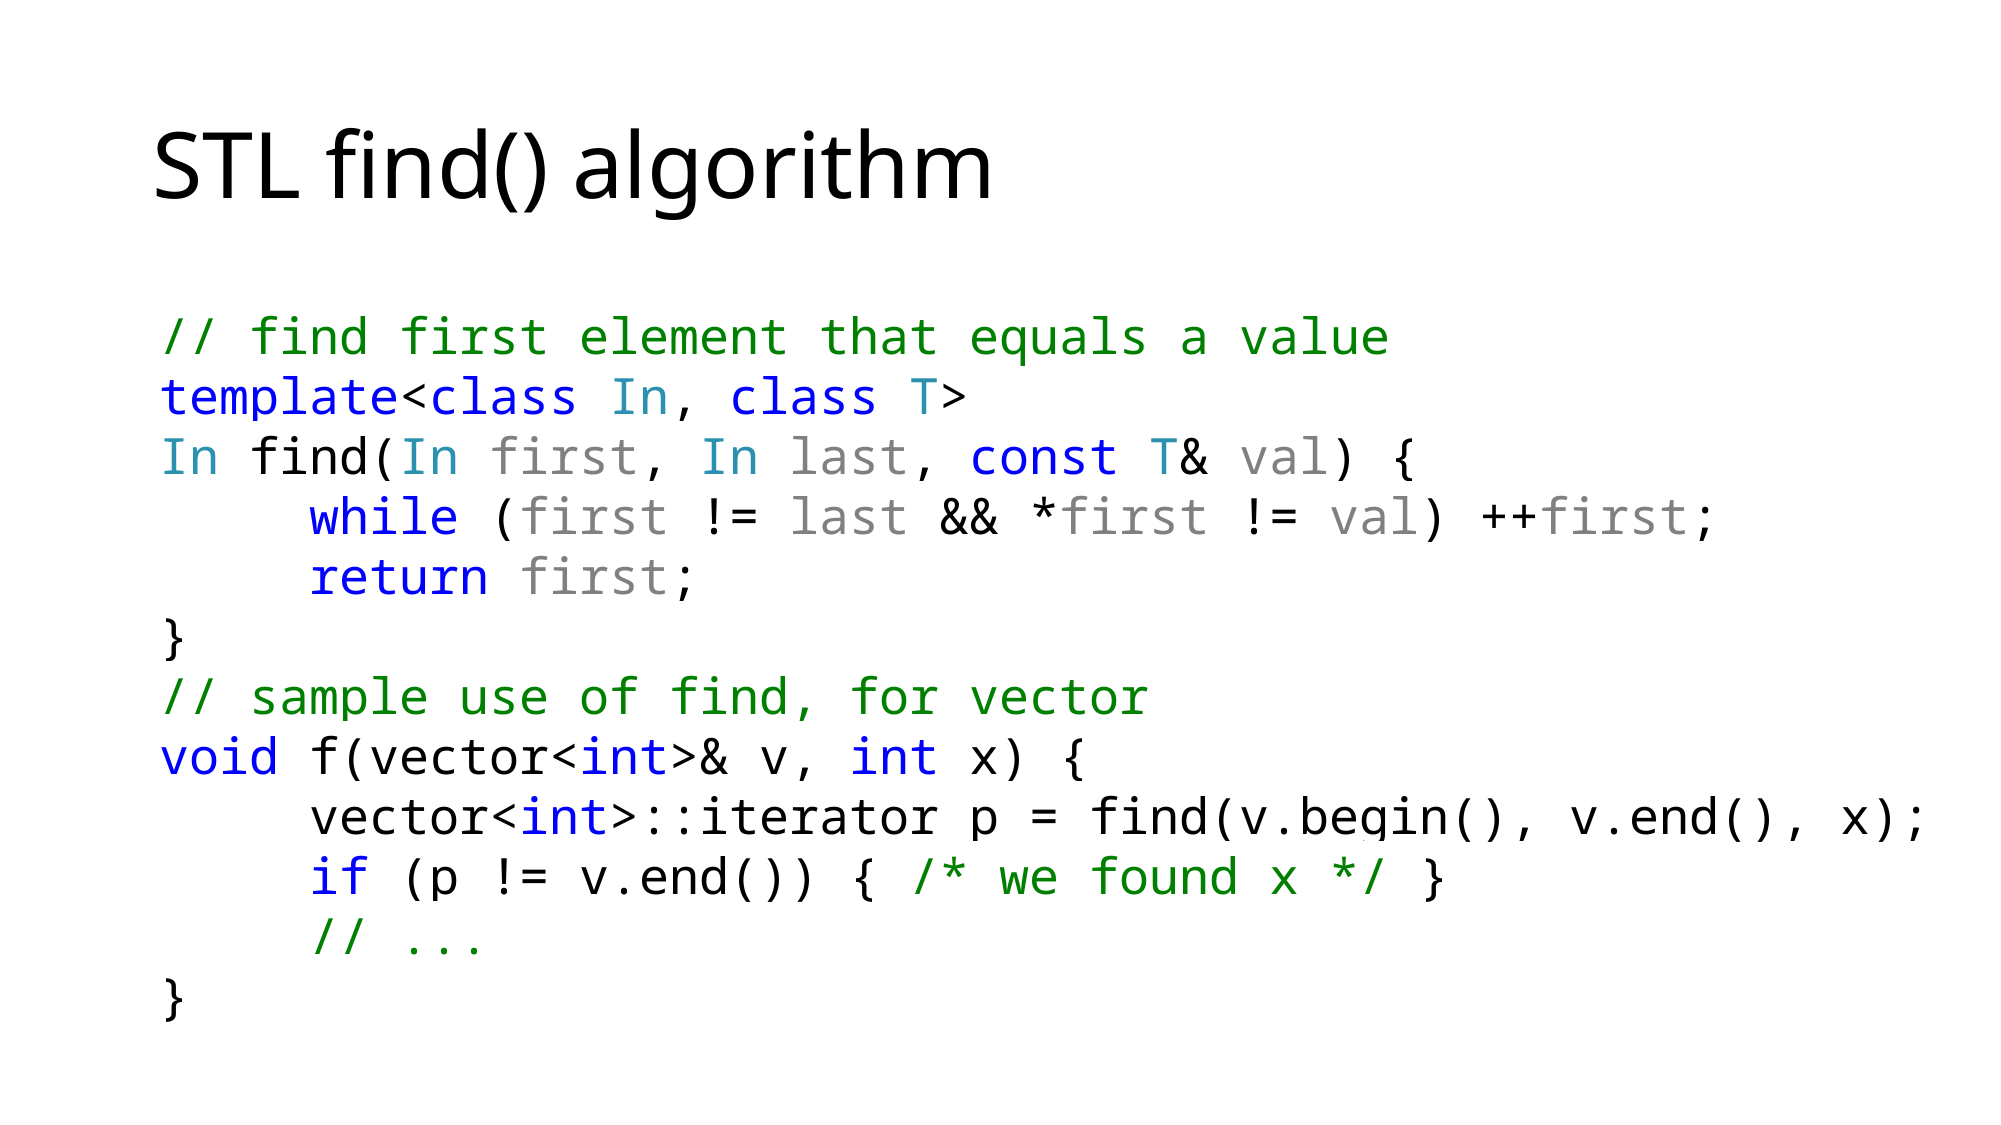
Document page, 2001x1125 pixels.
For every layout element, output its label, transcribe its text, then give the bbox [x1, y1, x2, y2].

text_box // find first element that equals a value template<class In, class T> In find(In first, In last, const T& val) { while (first != last && *first != val) ++first; return first; } // sample use of find, for vector void f(vector<int>& v, int x) { vector<int>::iterator p = find(v.begin(), v.end(), x); if (p != v.end()) { /* we found x */ } // ... } [144, 297, 1945, 1032]
title STL find() algorithm [137, 59, 1863, 278]
